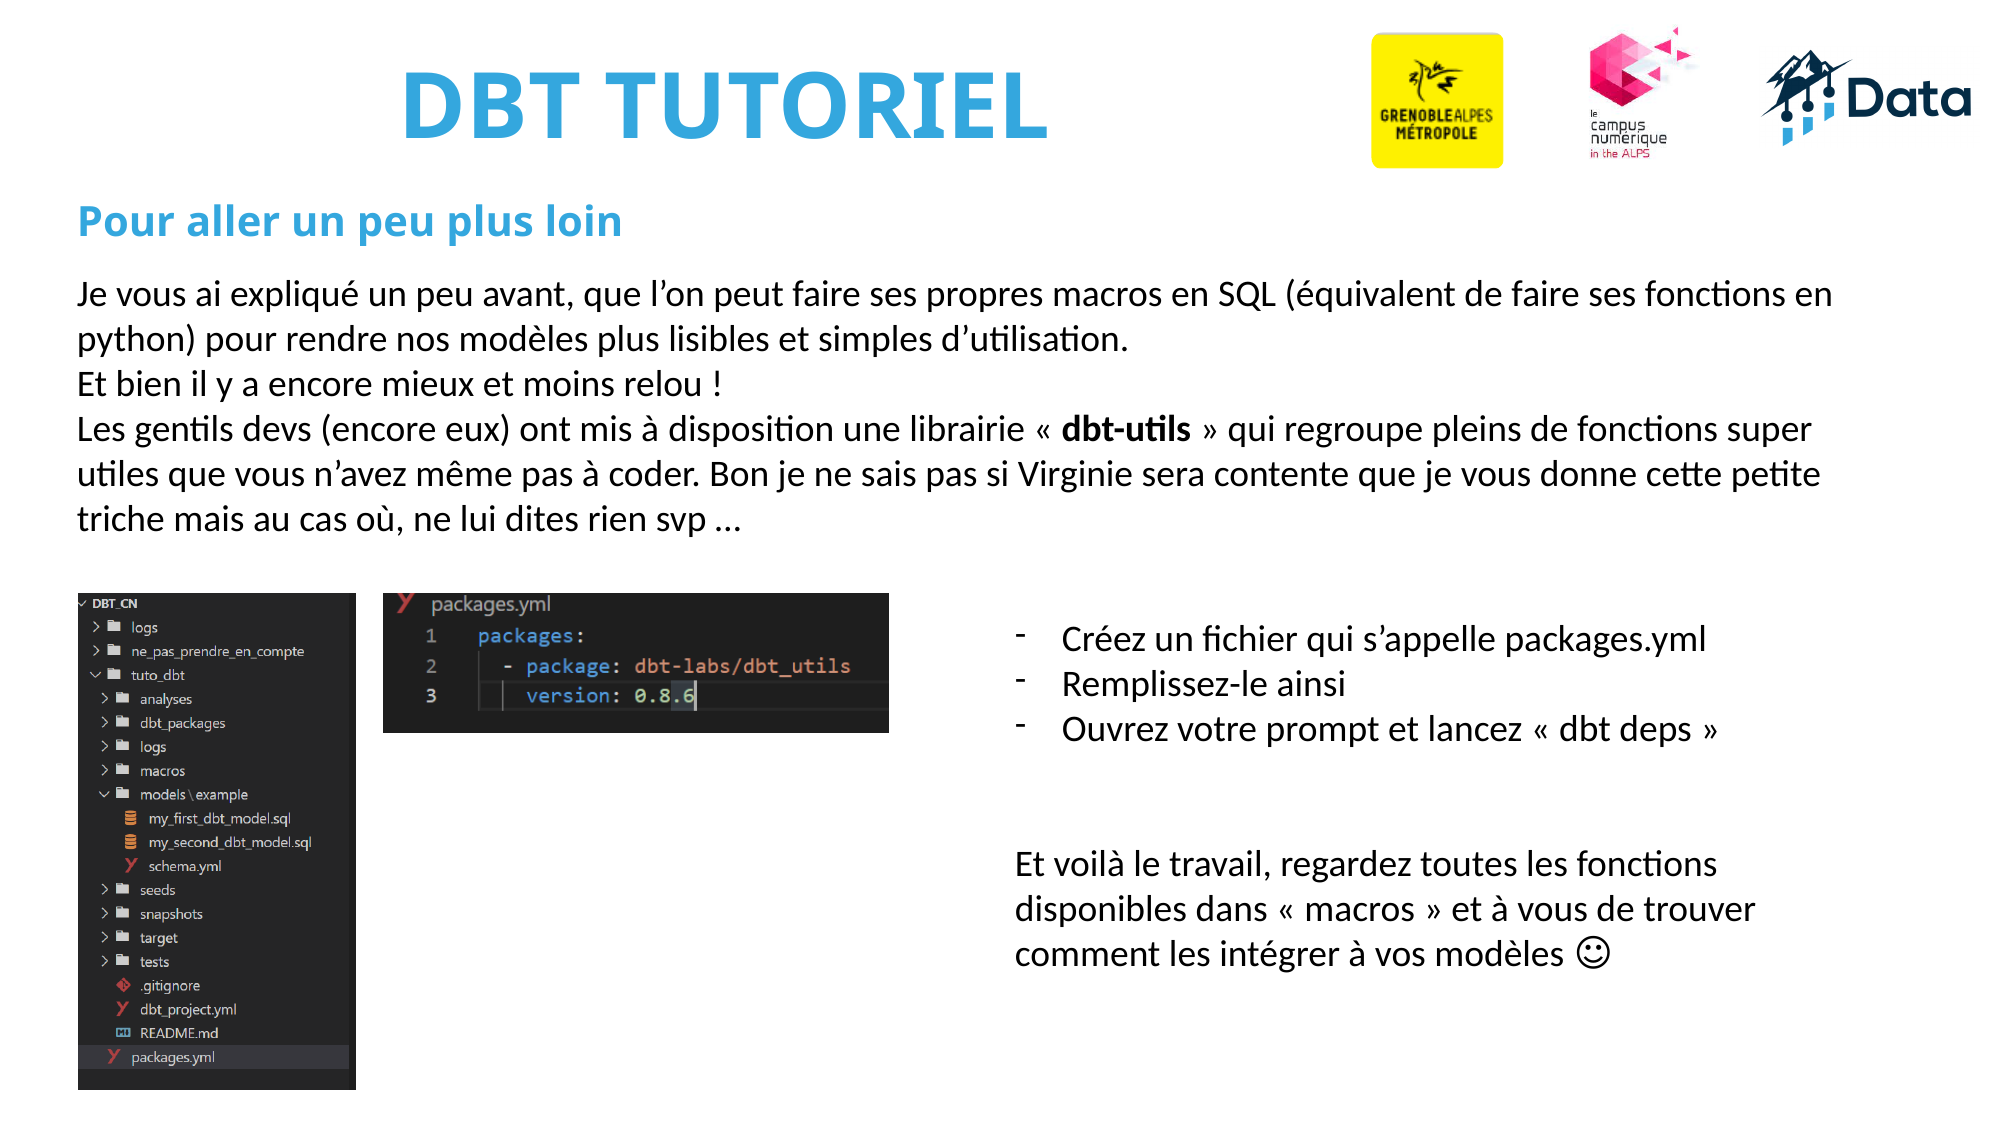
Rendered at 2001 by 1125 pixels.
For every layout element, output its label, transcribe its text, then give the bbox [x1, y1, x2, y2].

picture [1759, 46, 1980, 149]
picture [1543, 13, 1701, 170]
picture [78, 593, 356, 1091]
title DBT TUTORIEL [383, 0, 1188, 218]
text_box Je vous ai expliqué un peu avant, que l’on peut faire ses propres macros en SQL (équivalent de faire ses fonctions en python) pour rendre nos modèles plus lisibles et simples d’utilisation. Et bien il y a encore mieux et moins relou ! Les gentils devs (encore eux) ont mis à disposition une librairie « dbt-utils » qui regroupe pleins de fonctions super utiles que vous n’avez même pas à coder. Bon je ne sais pas si Virginie sera contente que je vous donne cette petite triche mais au cas où, ne lui dites rien svp … [61, 261, 1855, 547]
picture [1371, 31, 1505, 170]
picture [383, 593, 890, 733]
text_box Pour aller un peu plus loin [61, 150, 1000, 261]
text_box Créez un fichier qui s’appelle packages.yml Remplissez-le ainsi Ouvrez votre prompt et lancez « dbt deps » Et voilà le travail, regardez toutes les fonctions disponibles dans « macros » et à vous de trouver comment les intégrer à vos modèles ☺ [999, 606, 1855, 982]
